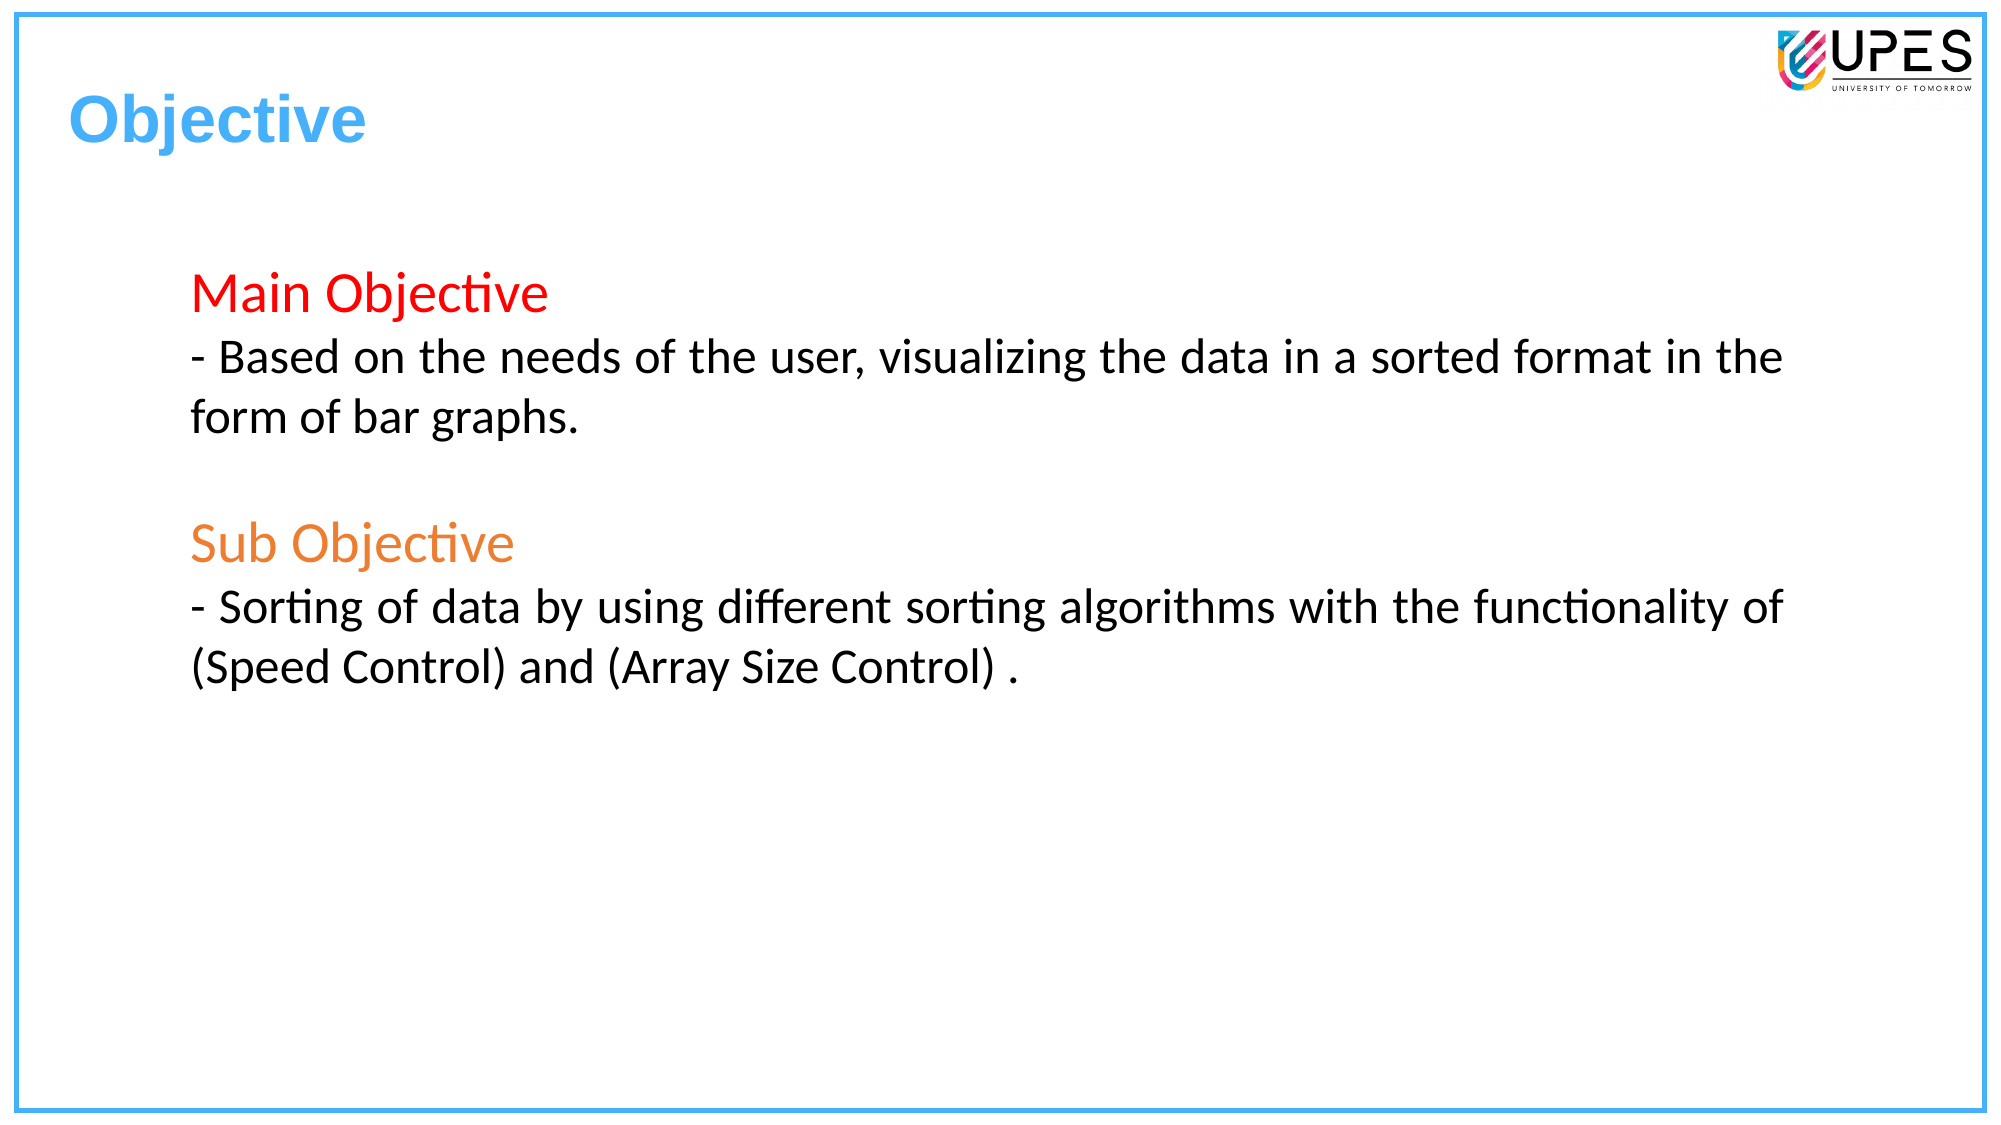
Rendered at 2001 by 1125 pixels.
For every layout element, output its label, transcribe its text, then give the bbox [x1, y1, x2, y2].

picture [1758, 20, 1978, 110]
text_box Objective [53, 67, 1289, 163]
text_box Main Objective - Based on the needs of the user, visualizing the data in a sorted format in the form of bar graphs. Sub Objective - Sorting of data by using different sorting algorithms with the functionality of (Speed Control) and (Array Size Control) . [175, 246, 1800, 797]
